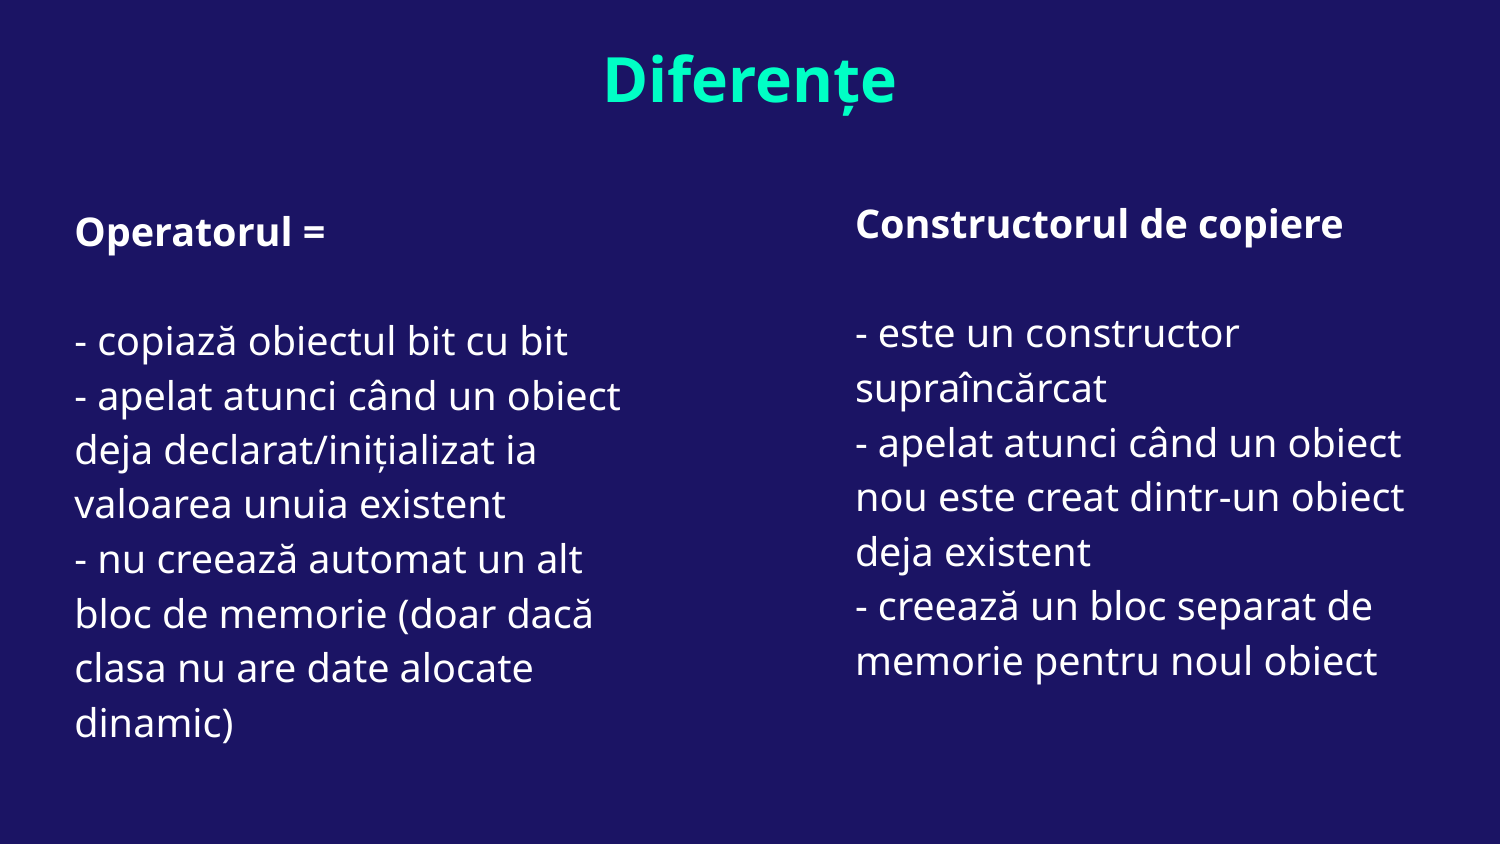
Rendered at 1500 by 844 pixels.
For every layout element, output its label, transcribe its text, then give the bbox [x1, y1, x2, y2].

subtitle Operatorul = - copiază obiectul bit cu bit - apelat atunci când un obiect deja declarat/inițializat ia valoarea unuia existent - nu creează automat un alt bloc de memorie (doar dacă clasa nu are date alocate dinamic) [59, 184, 682, 797]
title Diferențe [209, 24, 1291, 128]
subtitle Constructorul de copiere - este un constructor supraîncărcat - apelat atunci când un obiect nou este creat dintr-un obiect deja existent - creează un bloc separat de memorie pentru noul obiect [839, 177, 1463, 790]
